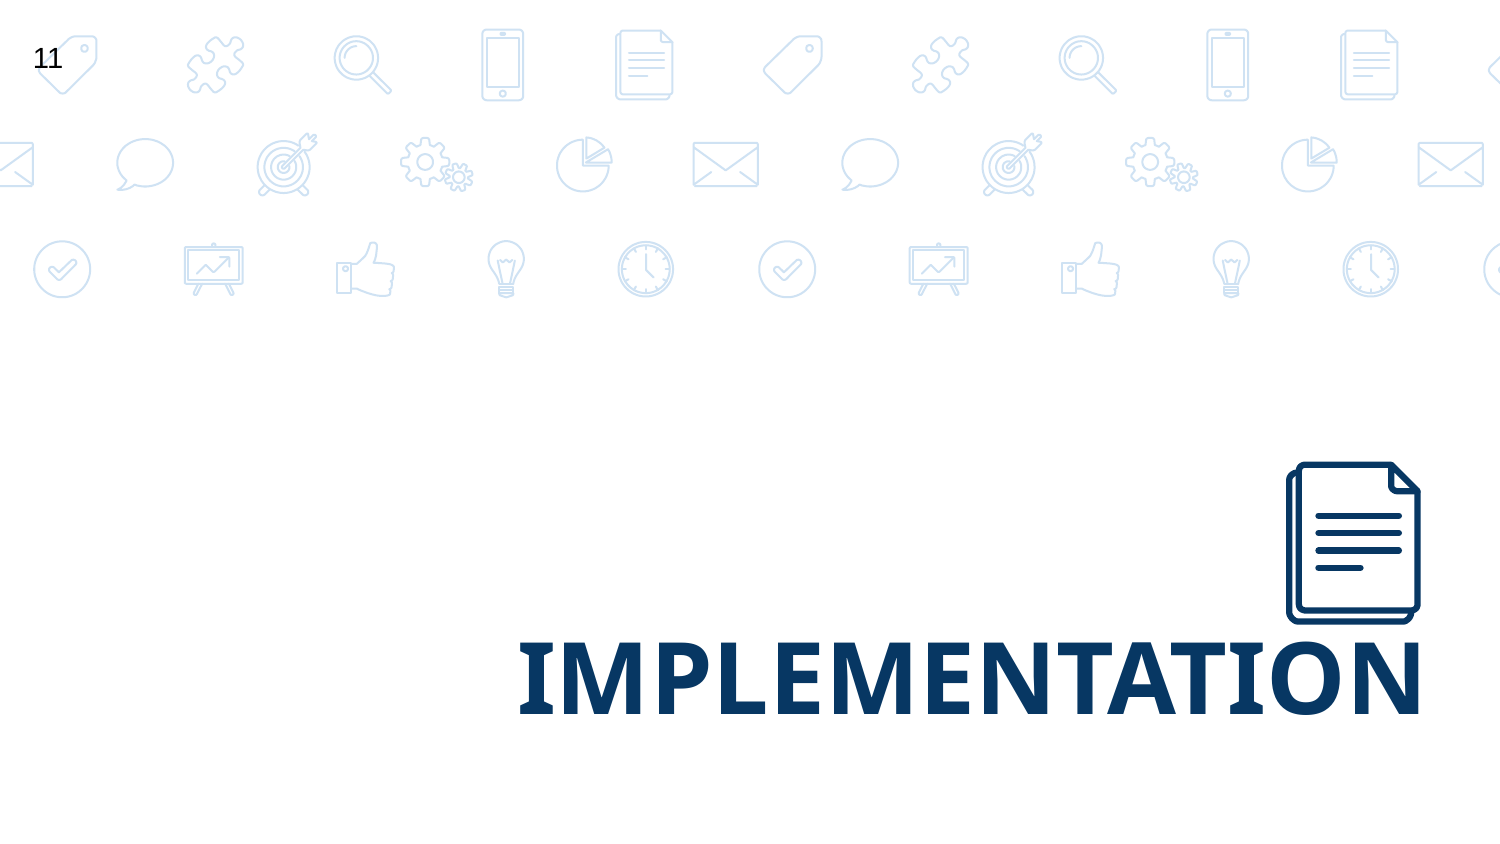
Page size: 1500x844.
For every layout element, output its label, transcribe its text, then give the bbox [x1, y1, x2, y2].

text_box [1289, 464, 1418, 622]
slide_number 11 [17, 23, 315, 230]
title IMPLEMENTATION [446, 559, 1443, 750]
